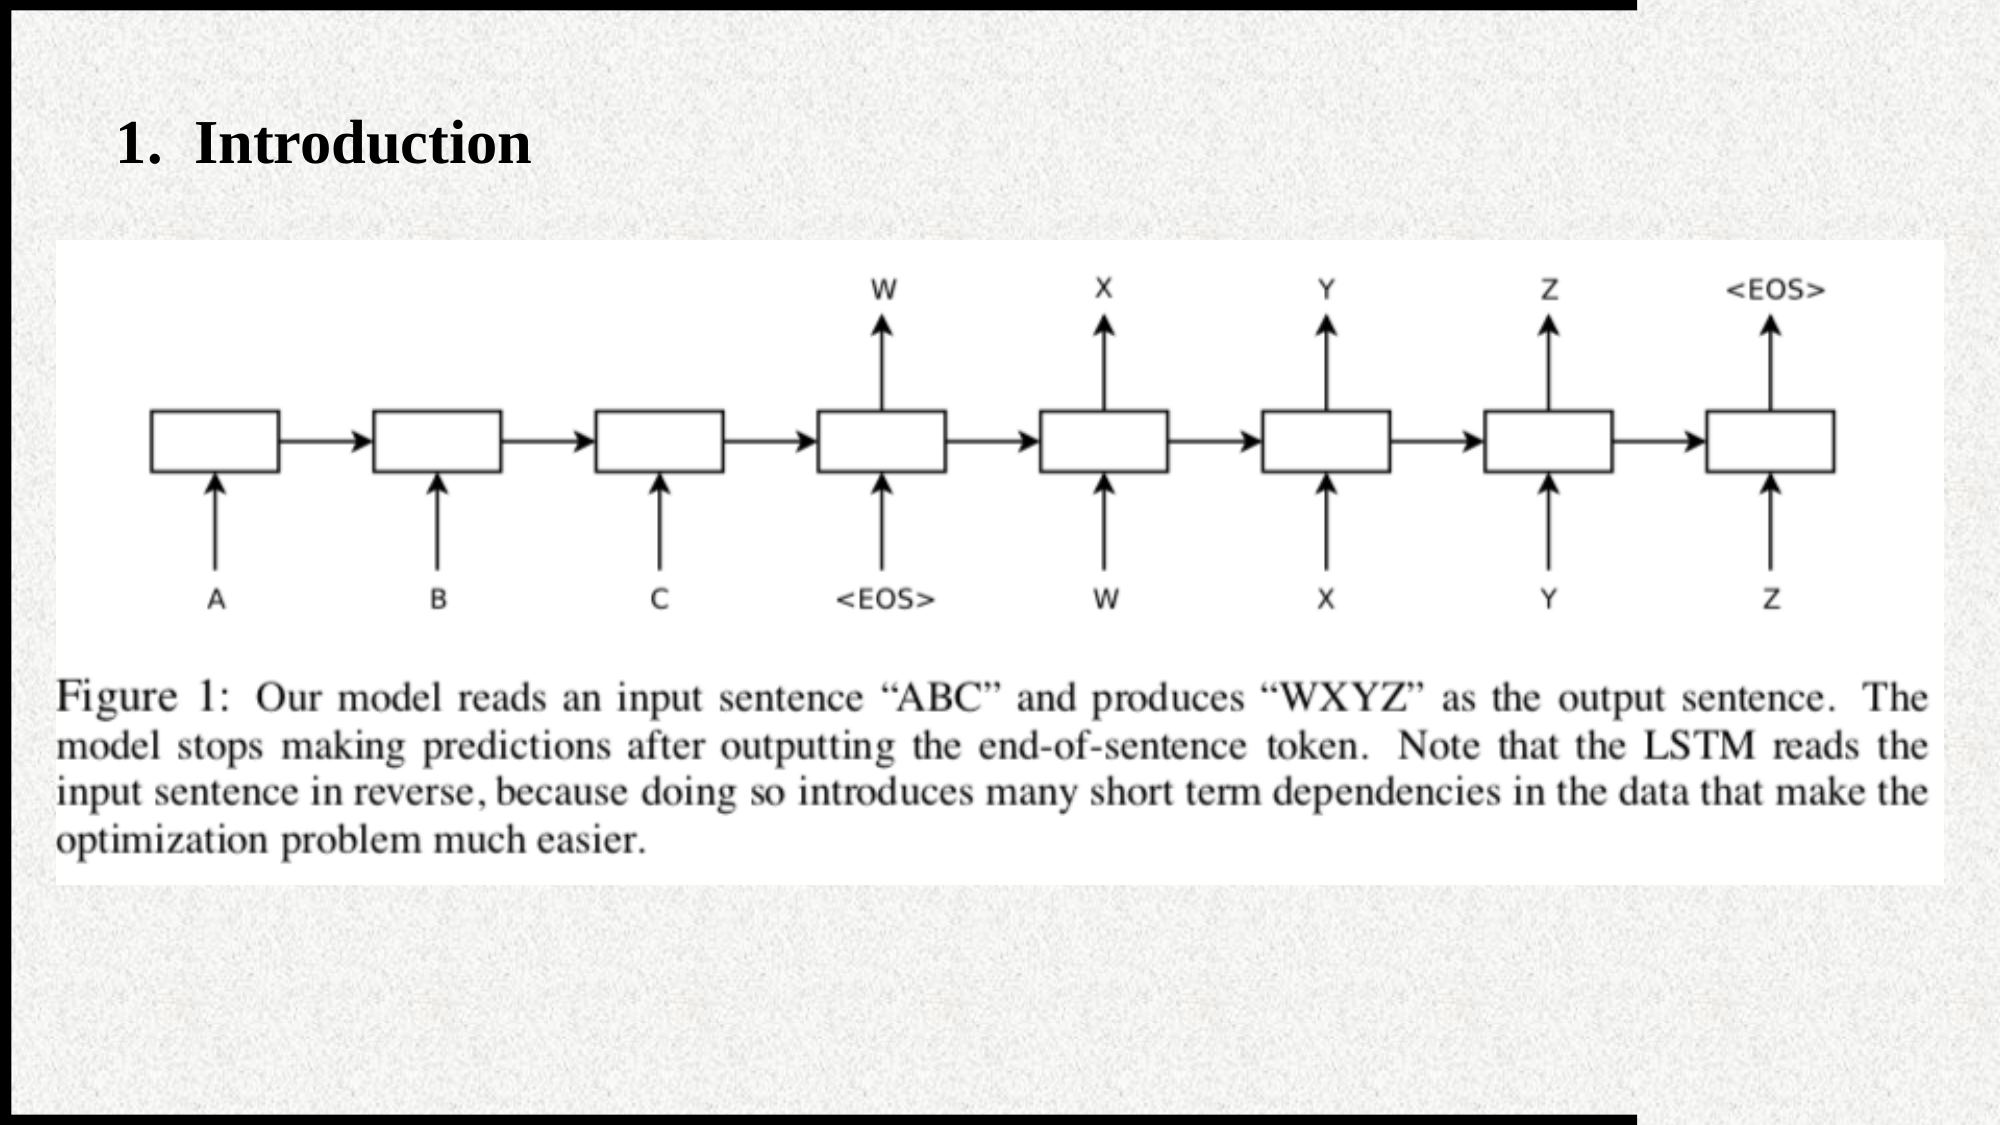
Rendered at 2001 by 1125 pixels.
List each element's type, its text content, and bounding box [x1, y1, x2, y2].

picture [56, 240, 1944, 885]
text_box 1. Introduction [101, 93, 1343, 184]
